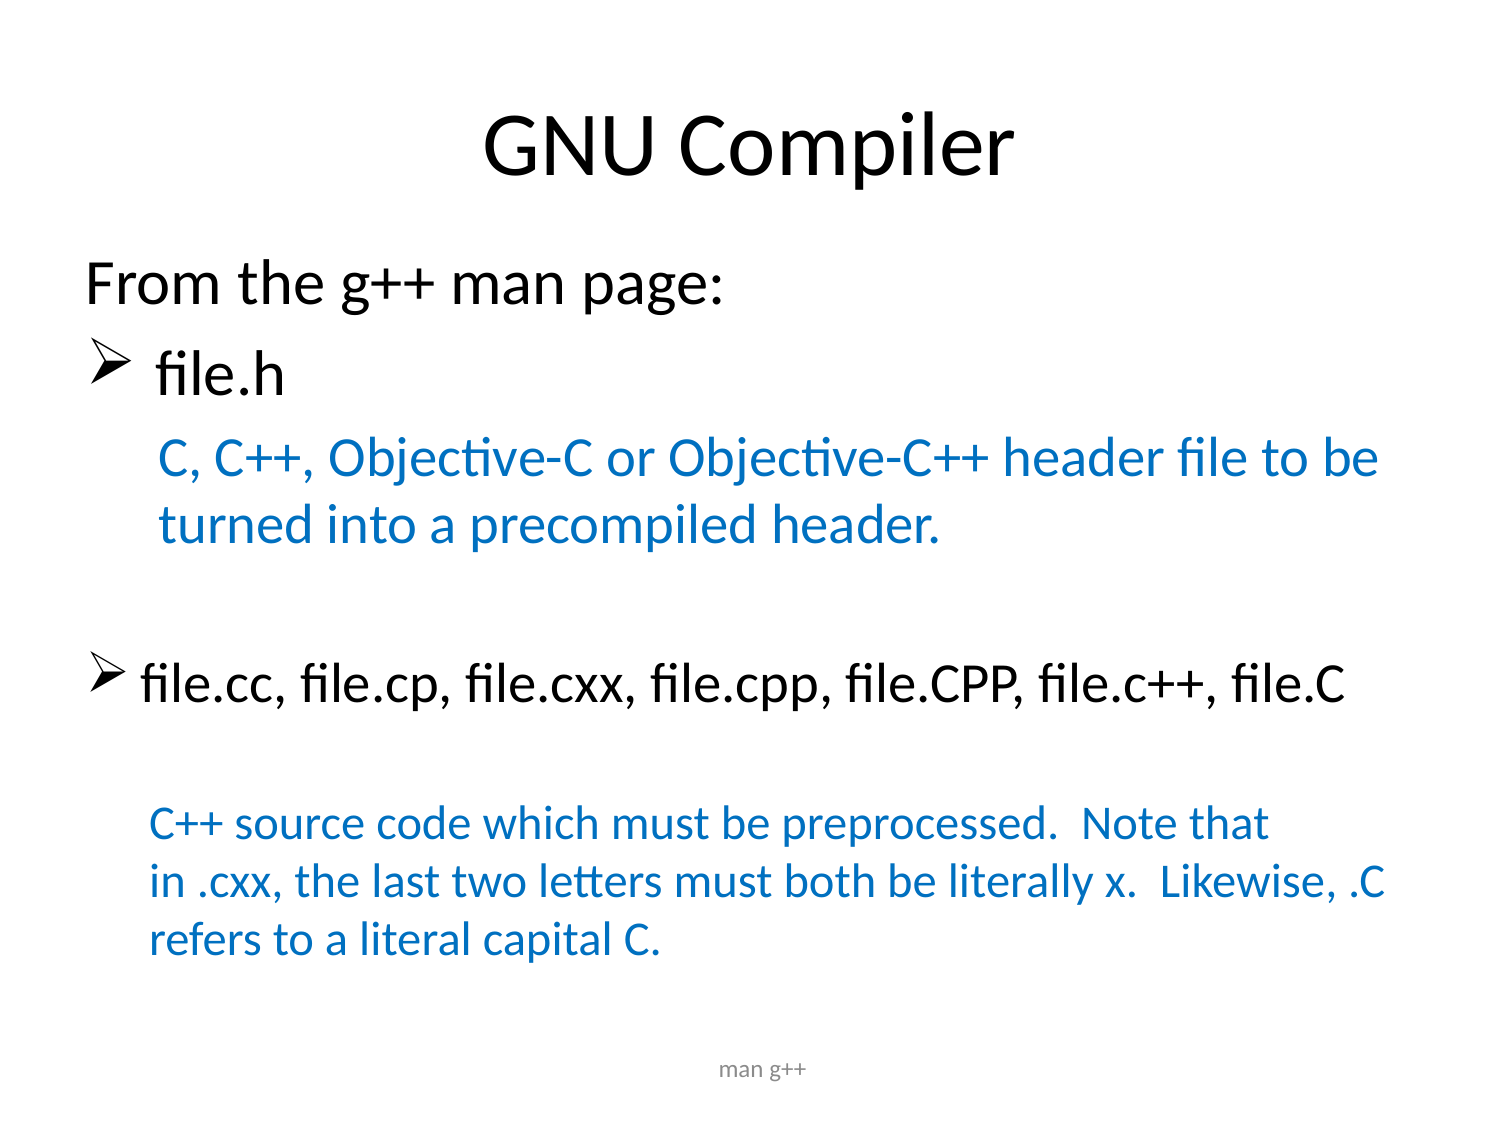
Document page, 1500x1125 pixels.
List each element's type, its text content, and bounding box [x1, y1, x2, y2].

text_box From the g++ man page: file.h C, C++, Objective-C or Objective-C++ header file to be turned into a precompiled header. file.cc, file.cp, file.cxx, file.cpp, file.CPP, file.c++, file.C C++ source code which must be preprocessed. Note that in .cxx, the last two letters must both be literally x. Likewise, .C refers to a literal capital C. [70, 232, 1421, 976]
title GNU Compiler [75, 45, 1425, 233]
footer man g++ [350, 1037, 1175, 1098]
